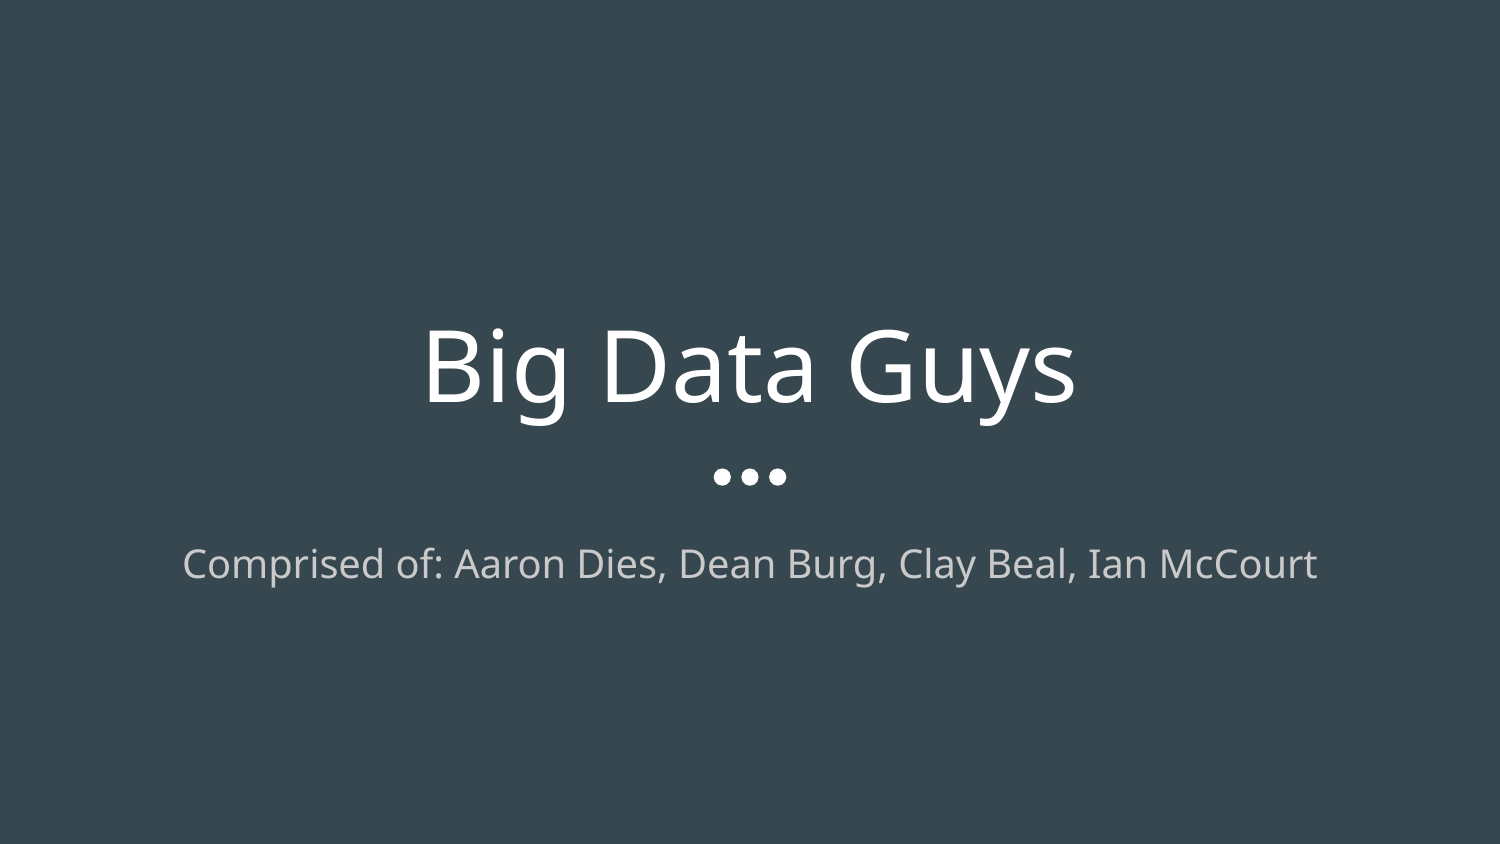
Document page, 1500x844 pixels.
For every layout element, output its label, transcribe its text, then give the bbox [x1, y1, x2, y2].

title Big Data Guys [110, 162, 1390, 447]
subtitle Comprised of: Aaron Dies, Dean Burg, Clay Beal, Ian McCourt [110, 520, 1390, 651]
